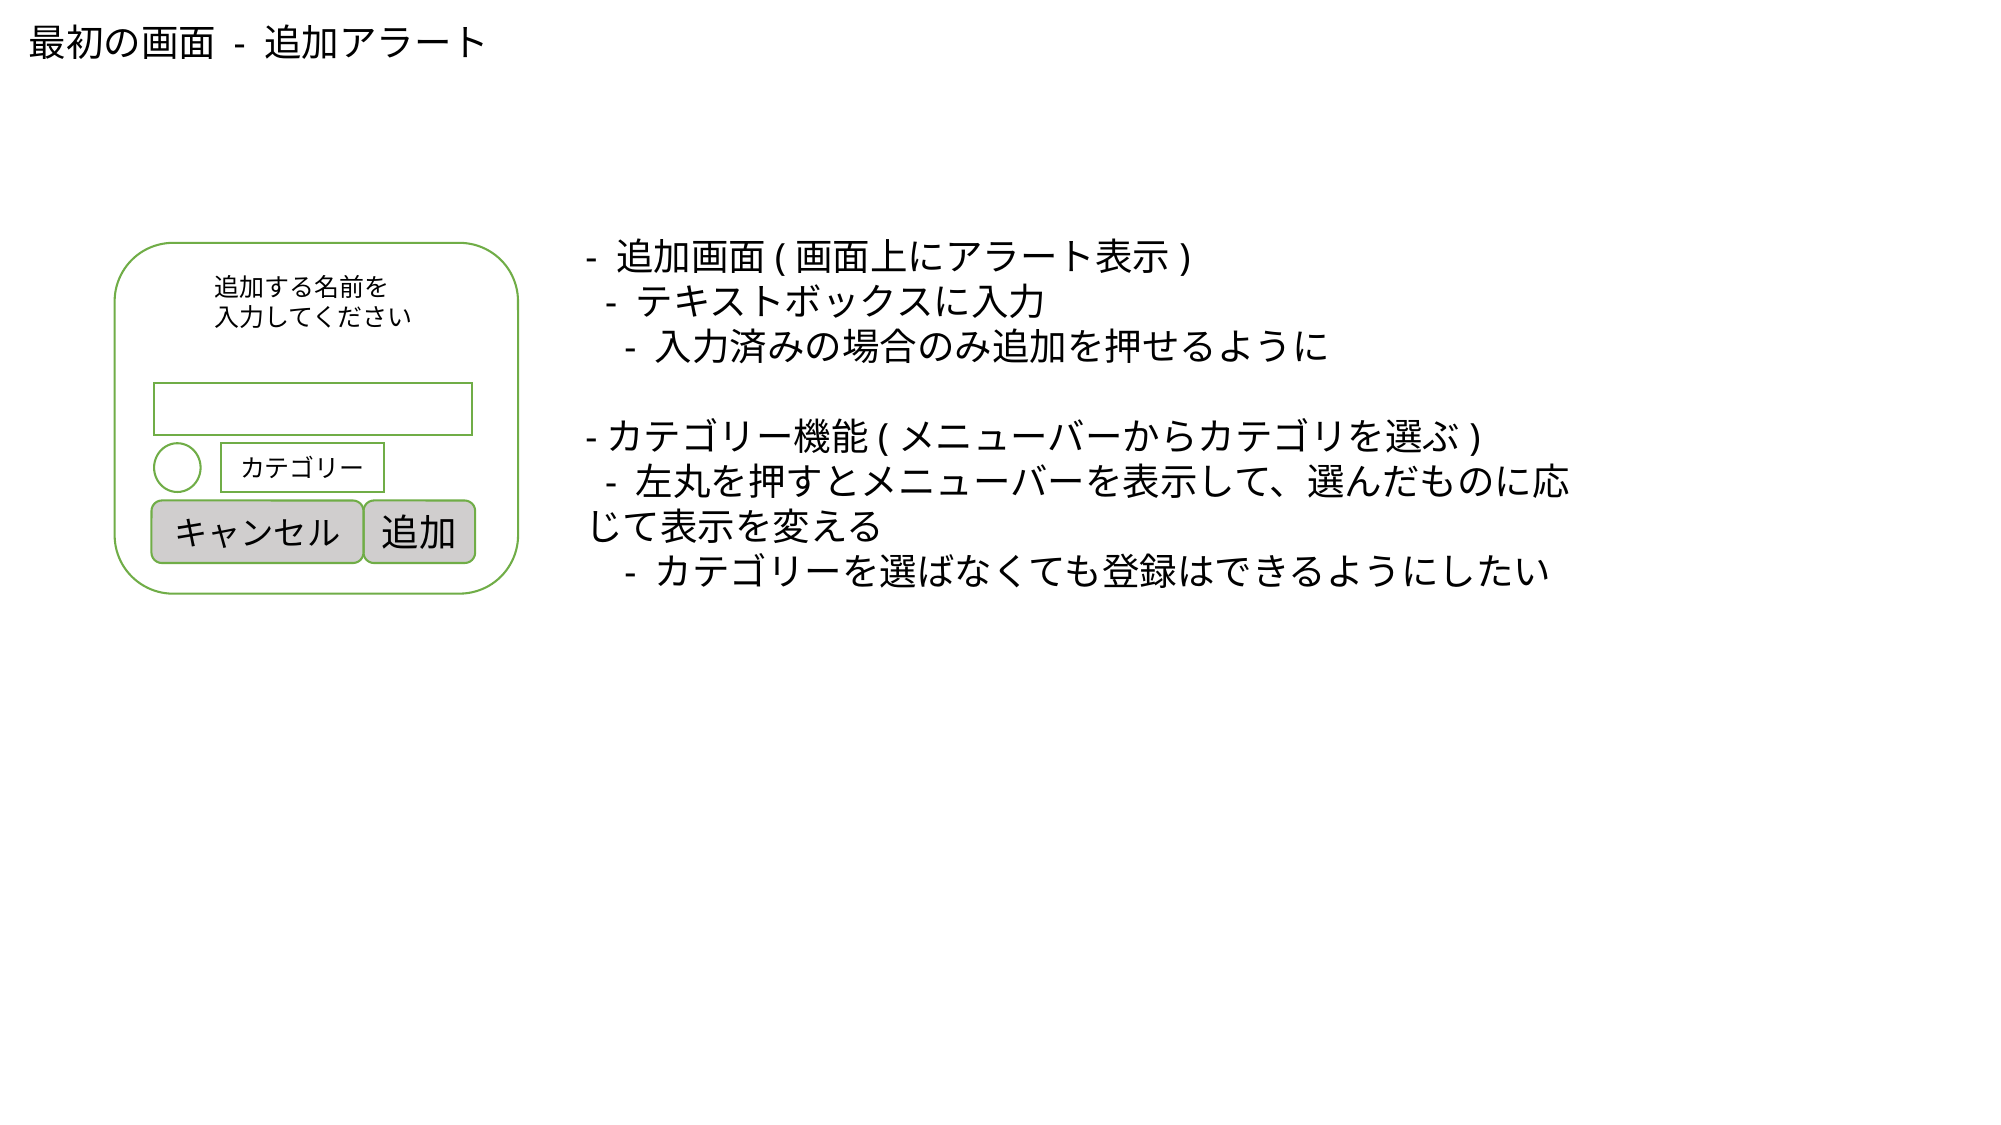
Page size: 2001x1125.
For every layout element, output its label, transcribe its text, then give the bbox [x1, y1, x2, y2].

text_box - 追加画面(画面上にアラート表示) - テキストボックスに入力 - 入力済みの場合のみ追加を押せるように -カテゴリー機能(メニューバーからカテゴリを選ぶ) - 左丸を押すとメニューバーを表示して、選んだものに応じて表示を変える - カテゴリーを選ばなくても登録はできるようにしたい [570, 225, 1612, 601]
text_box 最初の画面 - 追加アラート [13, 11, 595, 71]
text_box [114, 242, 519, 594]
